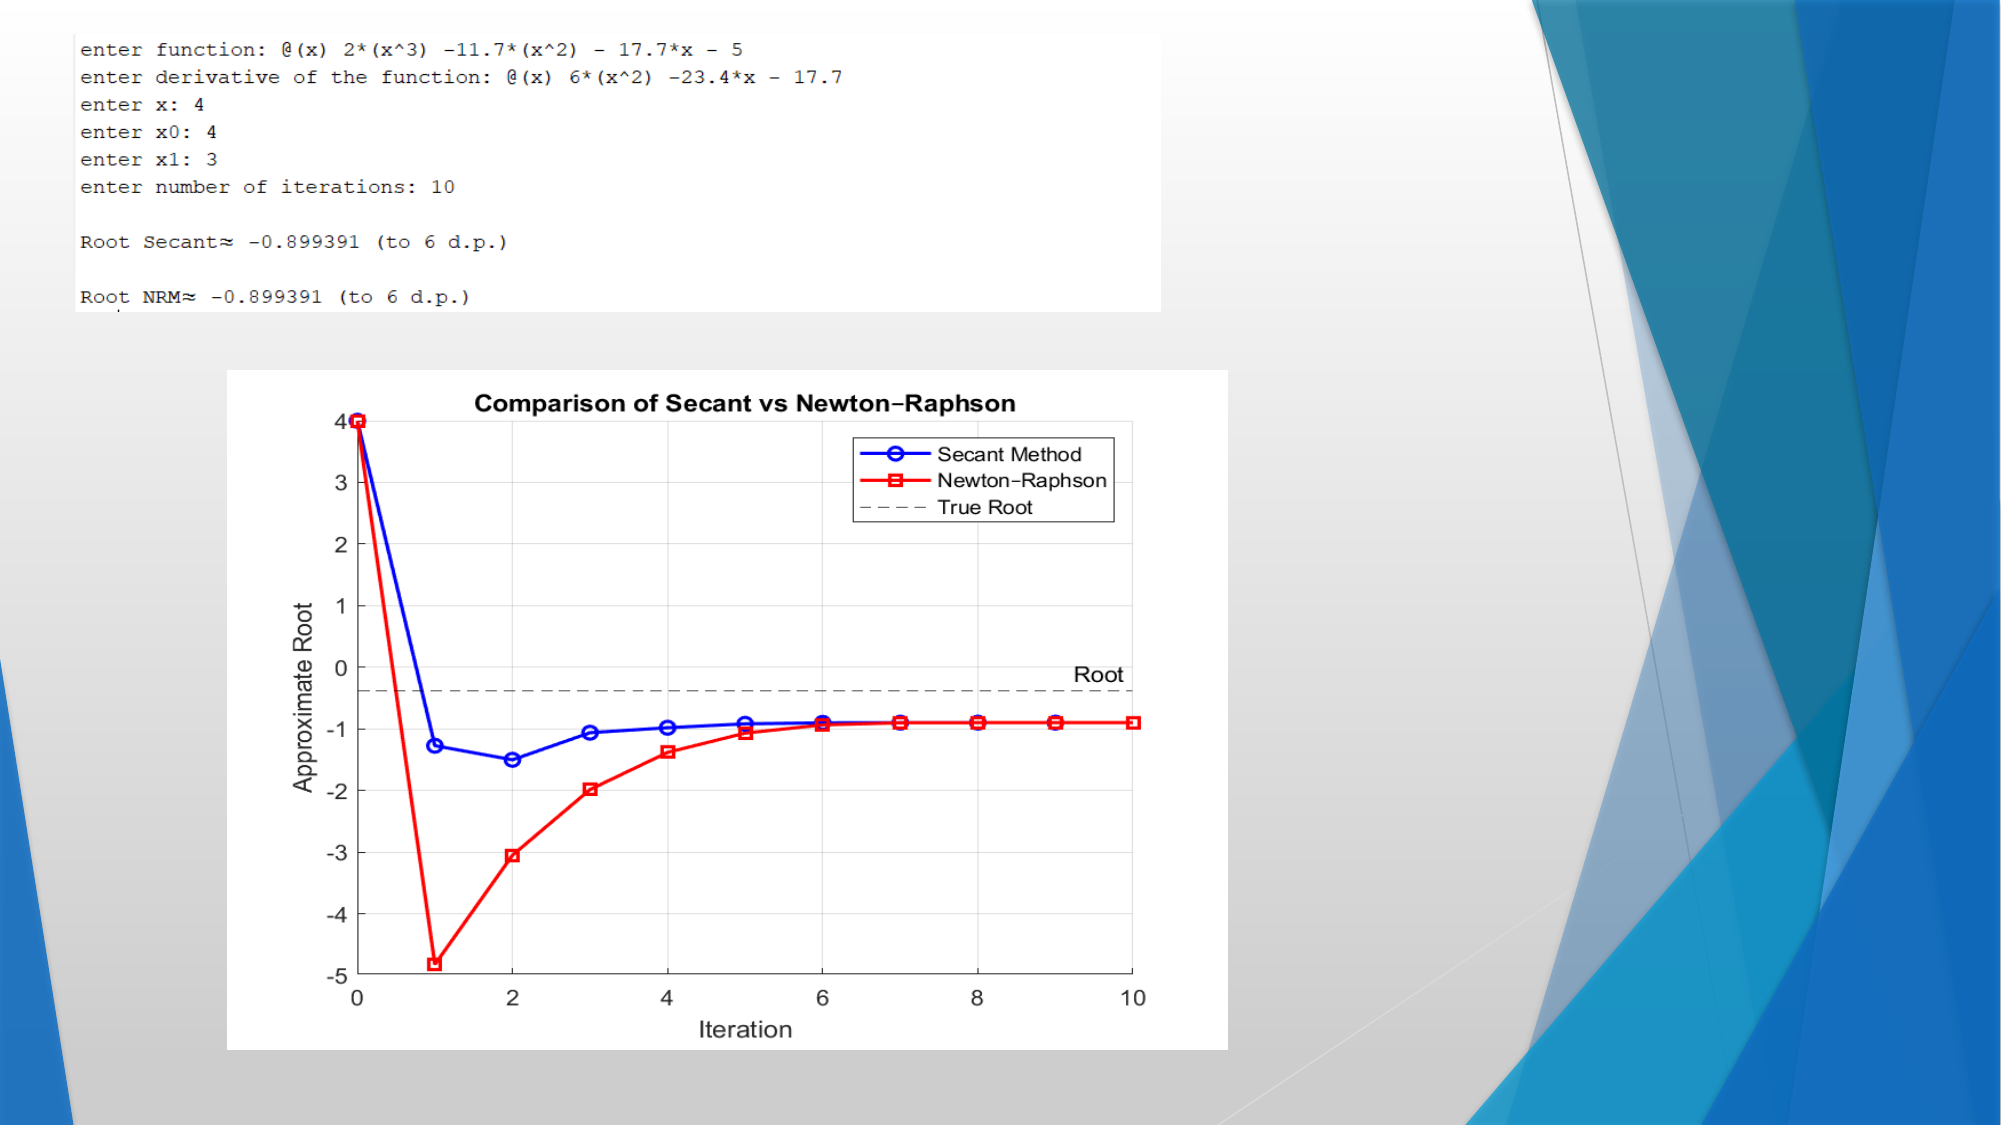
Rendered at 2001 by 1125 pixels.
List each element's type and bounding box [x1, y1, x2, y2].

picture [227, 370, 1229, 1051]
picture [73, 34, 1162, 312]
